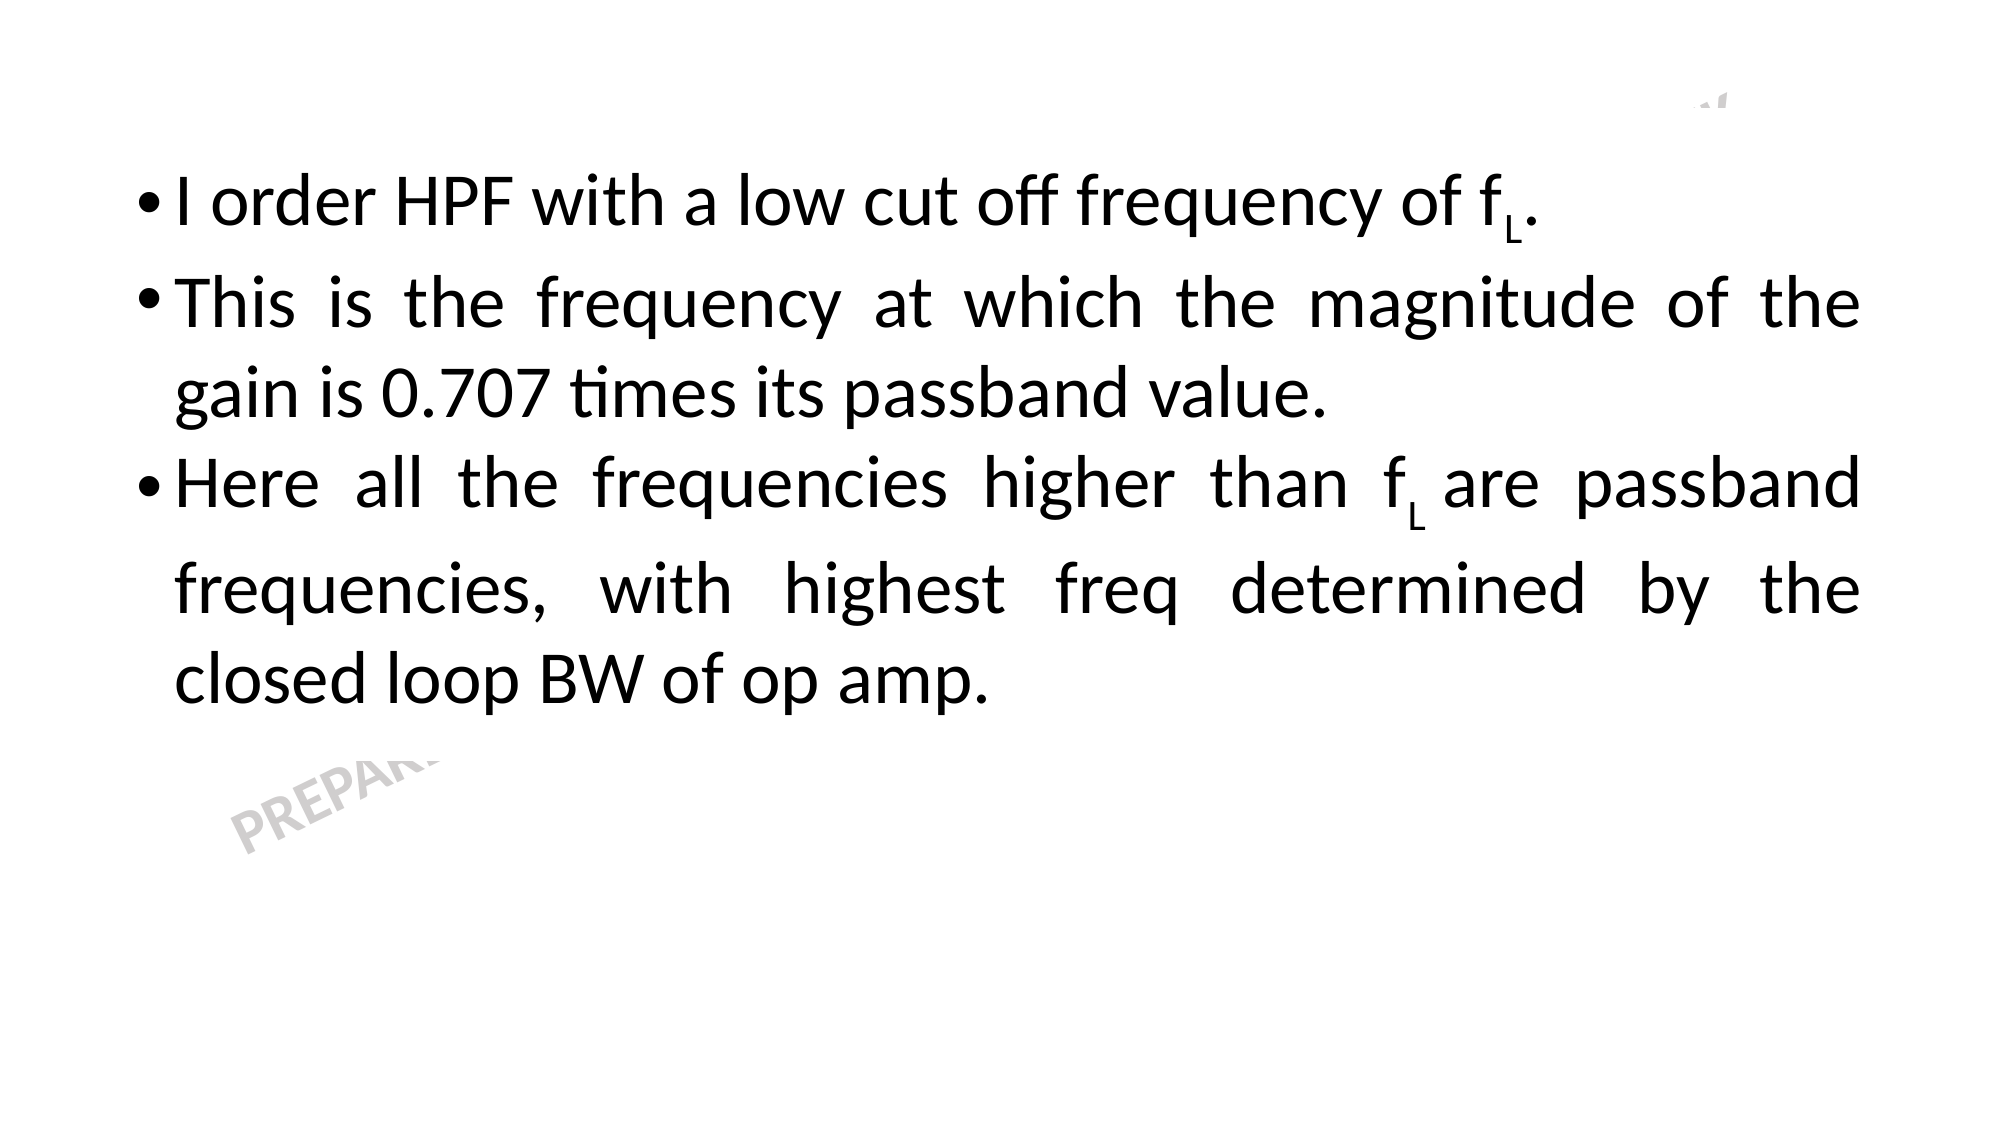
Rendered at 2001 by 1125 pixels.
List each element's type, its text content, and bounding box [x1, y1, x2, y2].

list I order HPF with a low cut off frequency of fL. This is the frequency at which the magnitude of the gain is 0.707 times its passband value. Here all the frequencies higher than fL are passband frequencies, with highest freq determined by the closed loop BW of op amp. [121, 108, 1879, 761]
